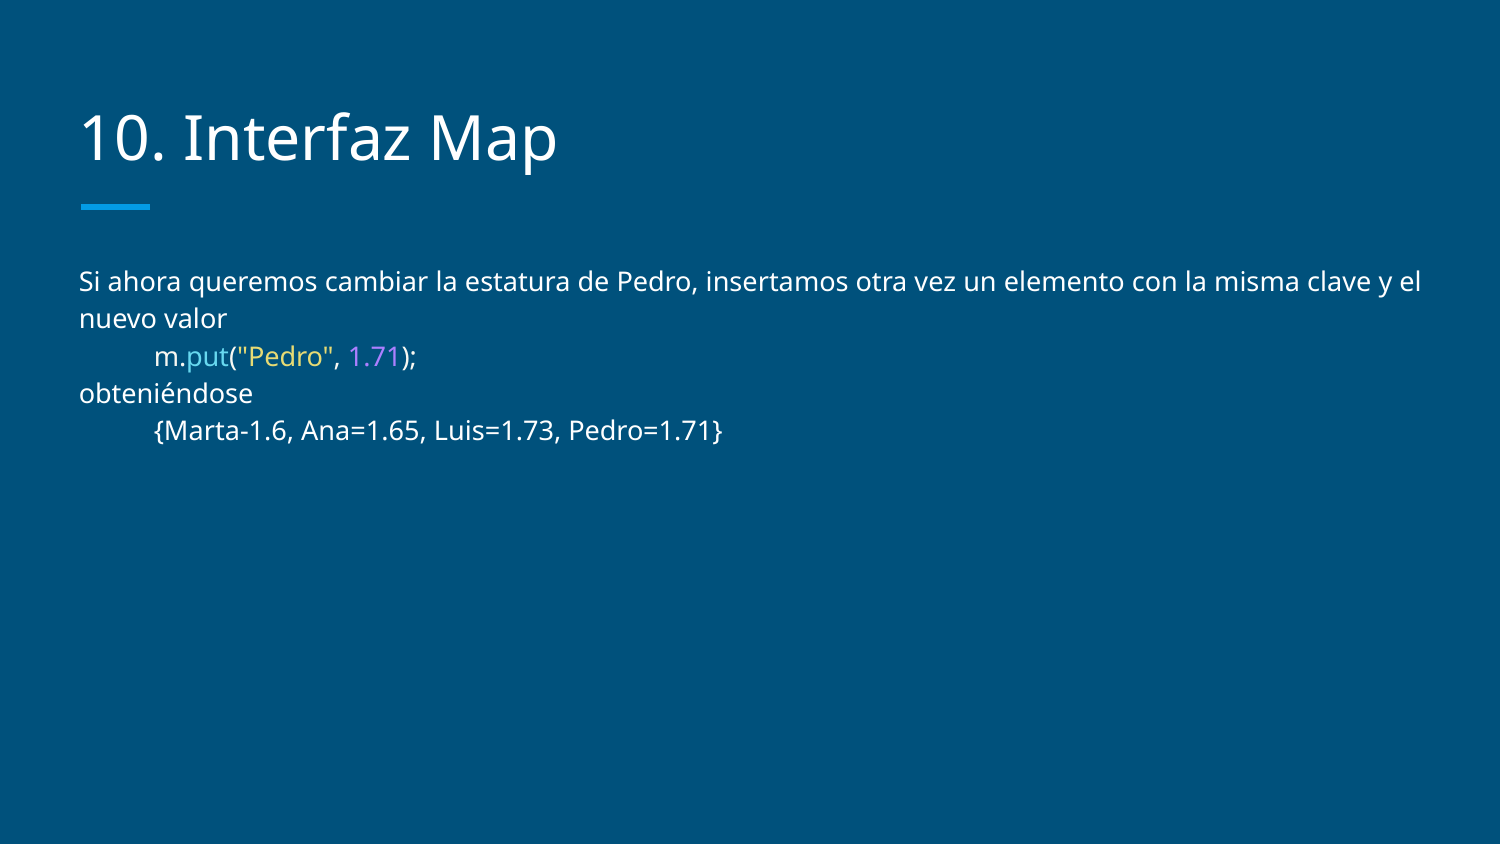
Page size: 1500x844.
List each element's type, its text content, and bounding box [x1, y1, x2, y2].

title 10. Interfaz Map [63, 75, 1437, 188]
list Si ahora queremos cambiar la estatura de Pedro, insertamos otra vez un elemento con la misma clave y el nuevo valor m.put("Pedro", 1.71); obteniéndose {Marta-1.6, Ana=1.65, Luis=1.73, Pedro=1.71} [63, 244, 1437, 741]
